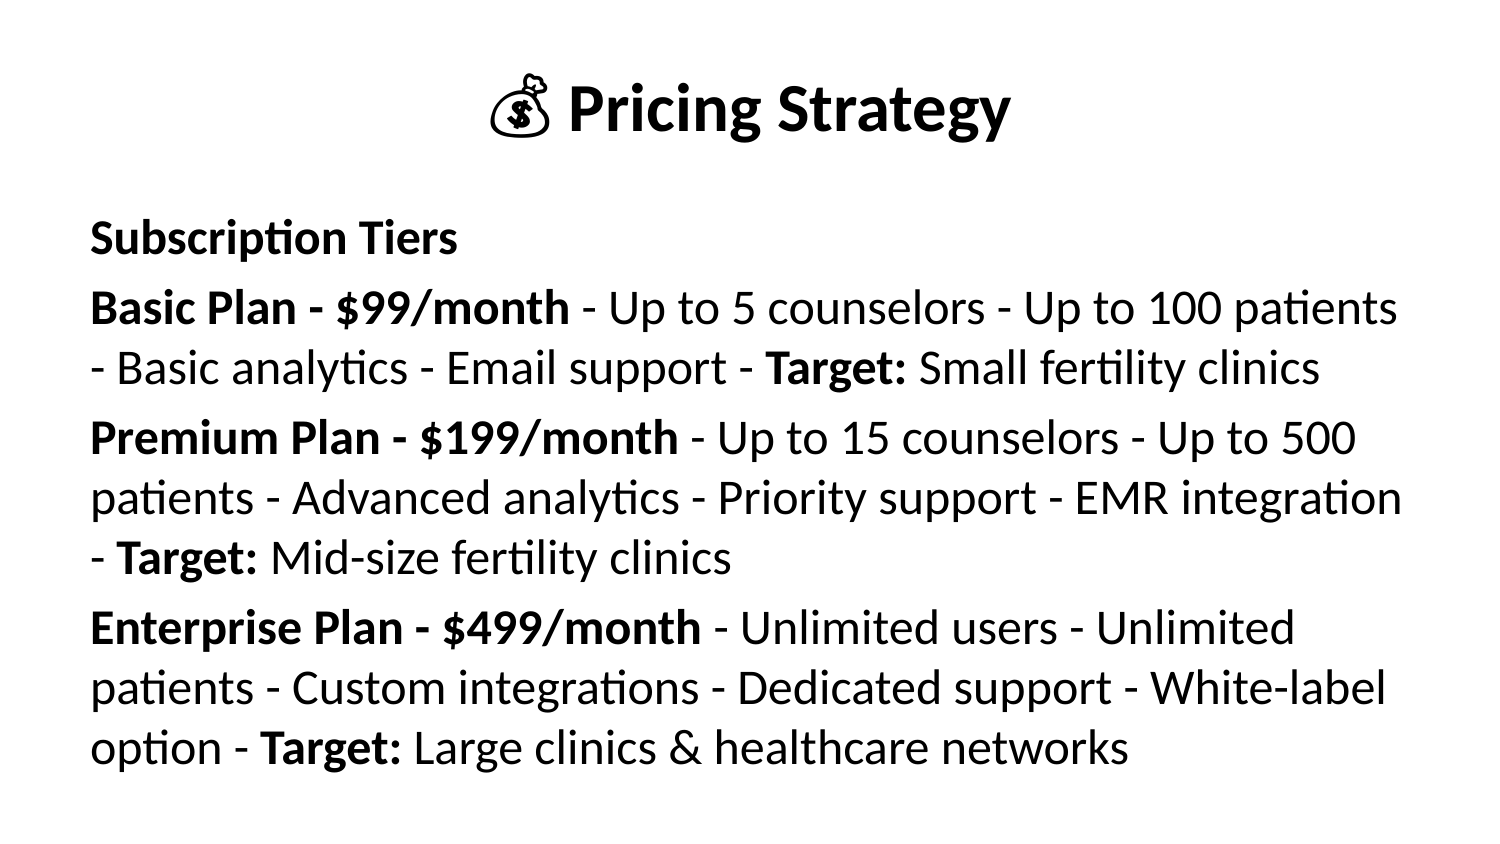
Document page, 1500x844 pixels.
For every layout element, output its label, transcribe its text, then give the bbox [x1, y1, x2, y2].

title 💰 Pricing Strategy [75, 33, 1425, 175]
list Subscription Tiers Basic Plan - $99/month - Up to 5 counselors - Up to 100 patients - Basic analytics - Email support - Target: Small fertility clinics Premium Plan - $199/month - Up to 15 counselors - Up to 500 patients - Advanced analytics - Priority support - EMR integration - Target: Mid-size fertility clinics Enterprise Plan - $499/month - Unlimited users - Unlimited patients - Custom integrations - Dedicated support - White-label option - Target: Large clinics & healthcare networks Pricing Psychology Value-Based Pricing: - Position against cost of hiring additional counselors - Emphasize ROI through improved efficiency - Highlight patient satisfaction improvements Competitive Pricing: - 20% below enterprise competitors - Premium pricing vs. basic practice management tools - Free trial to reduce purchase risk [75, 196, 1425, 754]
